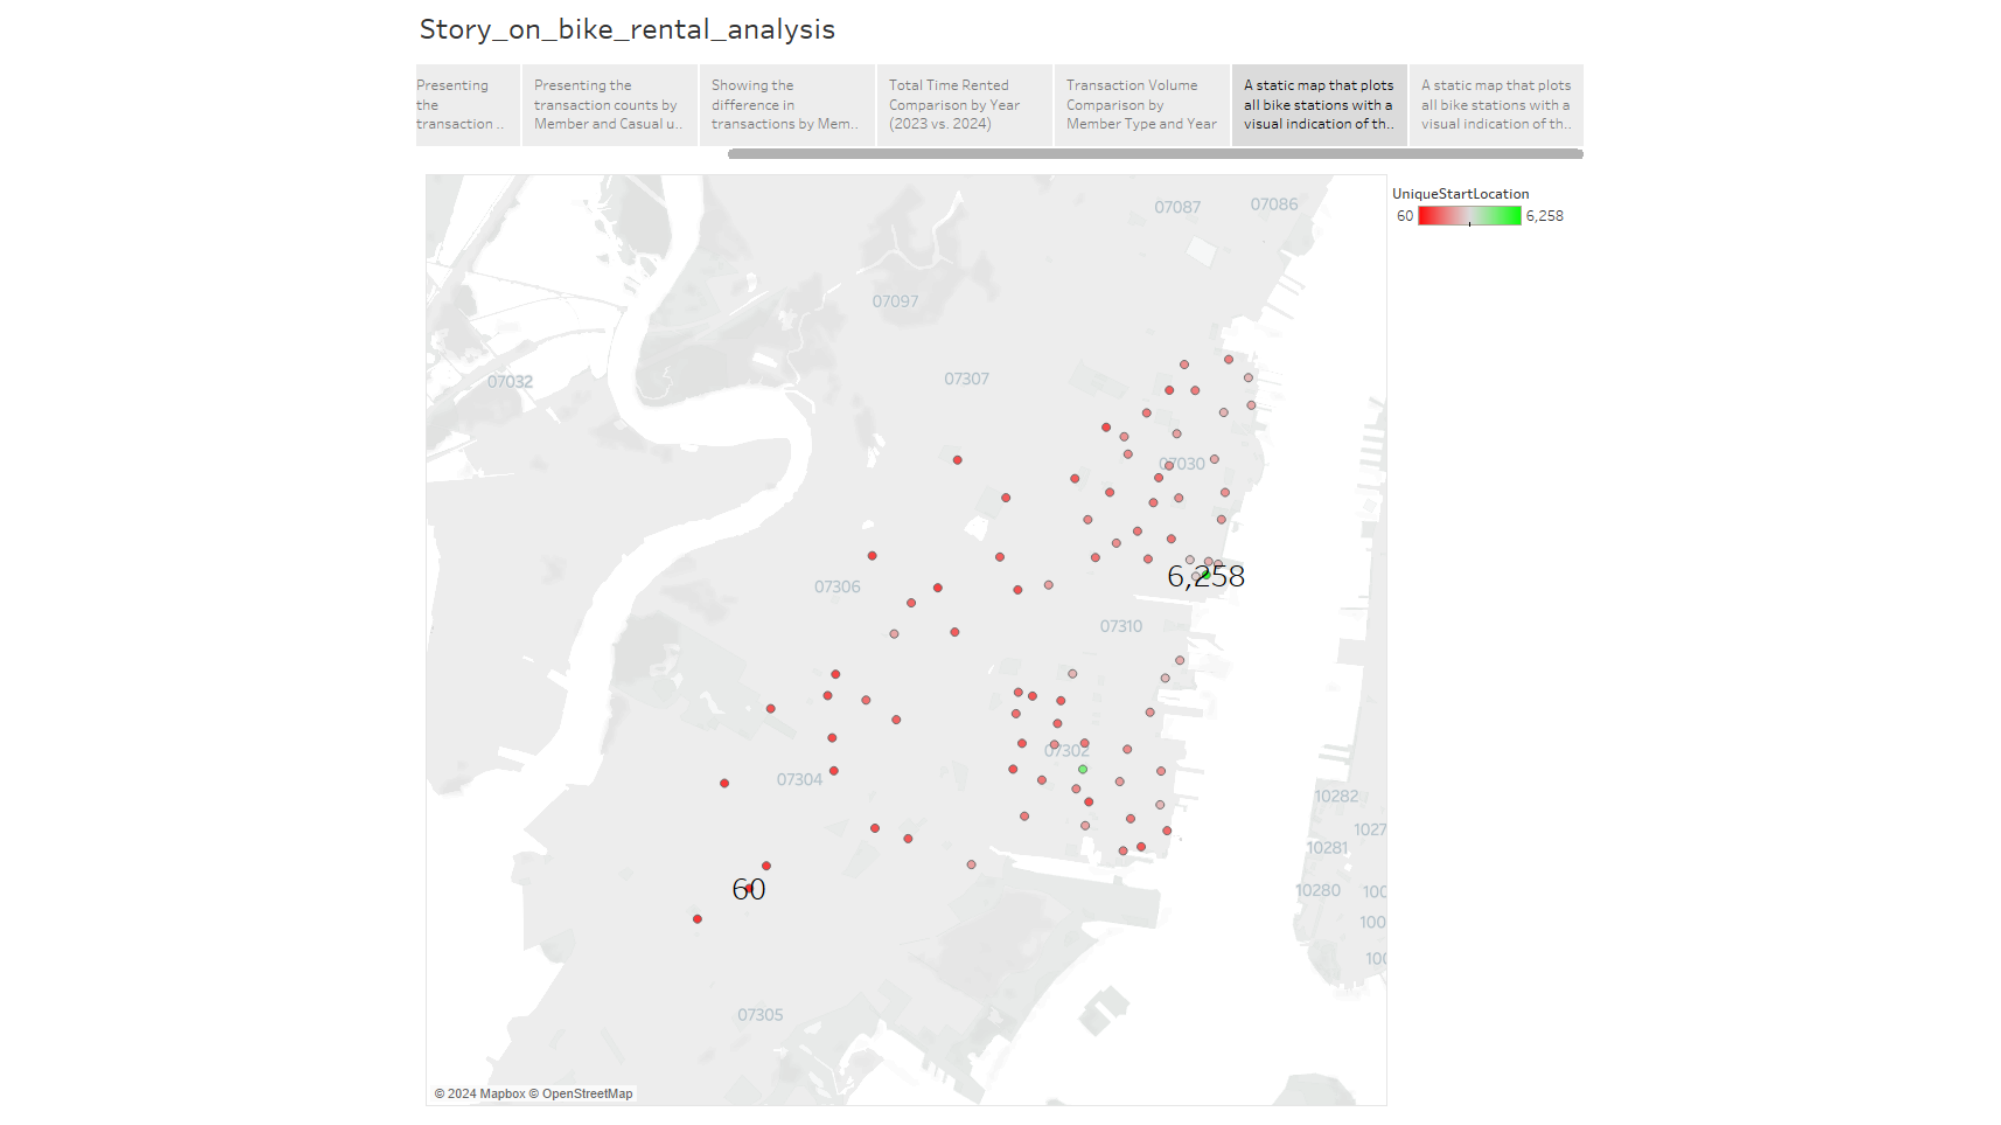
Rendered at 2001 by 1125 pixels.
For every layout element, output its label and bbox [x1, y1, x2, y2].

picture [407, 0, 1593, 1125]
